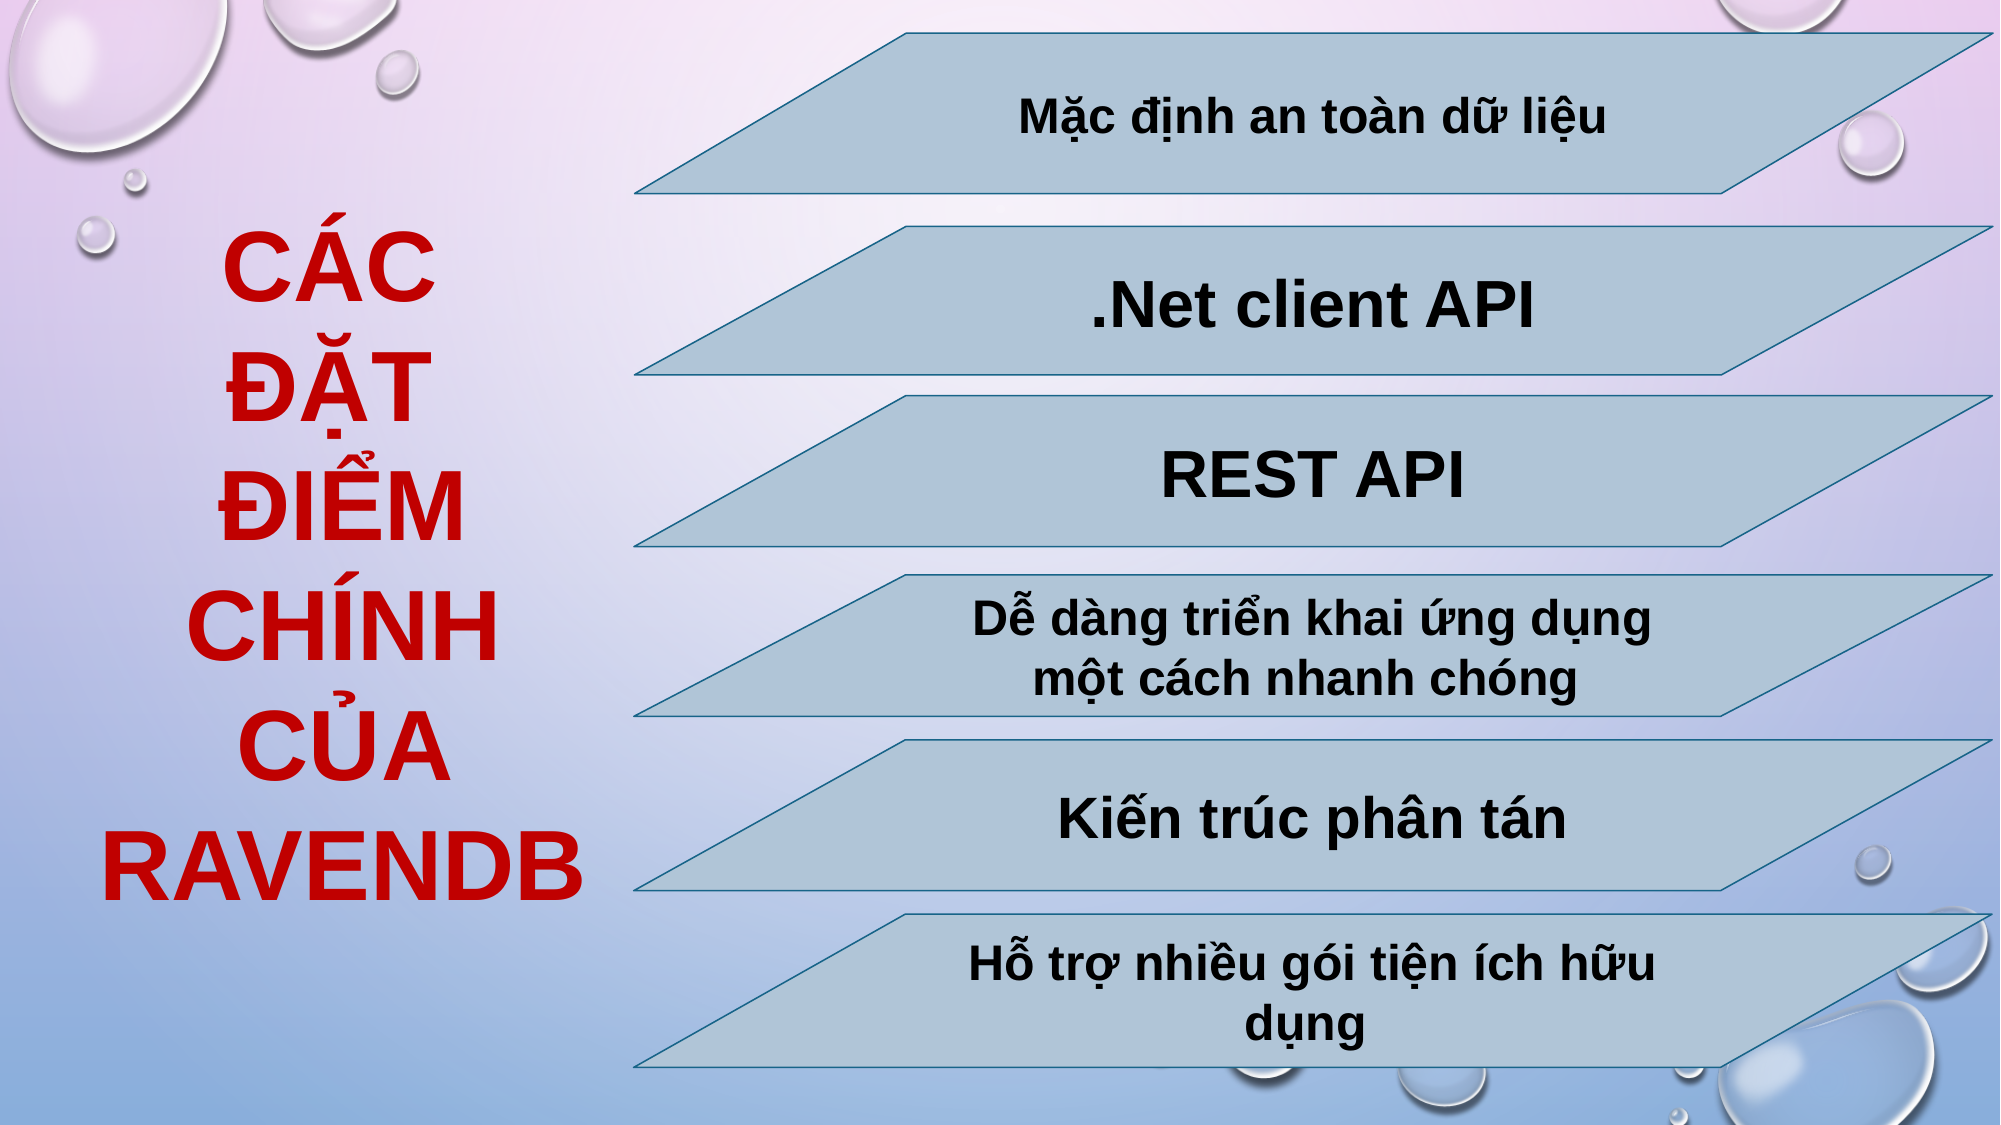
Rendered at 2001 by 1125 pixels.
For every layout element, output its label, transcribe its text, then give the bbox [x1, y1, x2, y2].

text_box Dễ dàng triển khai ứng dụng một cách nhanh chóng [633, 574, 1994, 718]
text_box Hỗ trợ nhiều gói tiện ích hữu dụng [632, 913, 1993, 1069]
text_box .Net client API [633, 225, 1994, 376]
text_box Kiến trúc phân tán [632, 739, 1993, 892]
text_box REST API [633, 394, 1994, 548]
text_box CÁC ĐẶT ĐIỂM CHÍNH CỦA RAVENDB [84, 193, 603, 929]
picture [0, 0, 2000, 1125]
text_box Mặc định an toàn dữ liệu [633, 32, 1994, 195]
